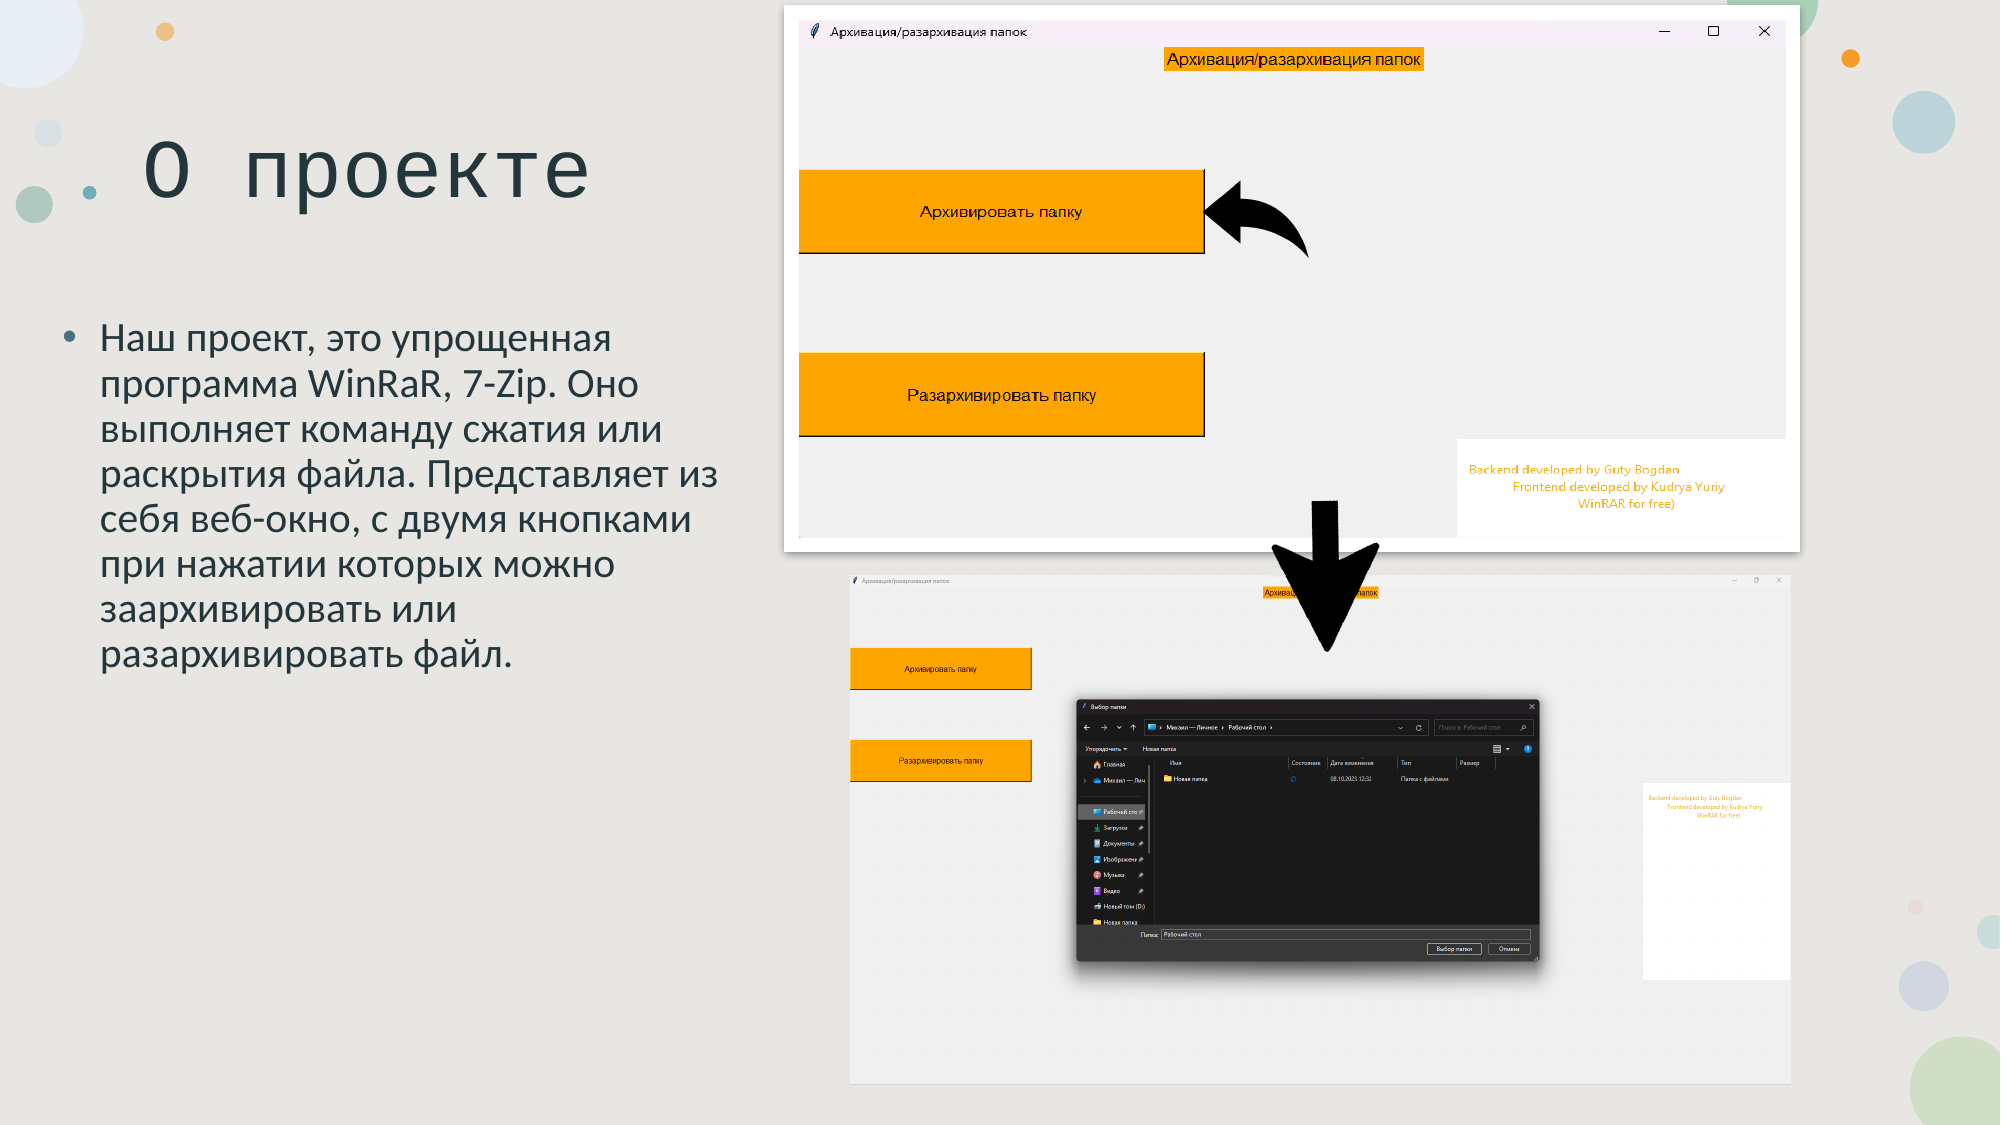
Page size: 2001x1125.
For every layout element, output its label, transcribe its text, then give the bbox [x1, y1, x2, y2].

picture [798, 19, 1791, 1085]
list Наш проект, это упрощенная программа WinRaR, 7-Zip. Оно выполняет команду сжатия или раскрытия файла. Представляет из себя веб-окно, с двумя кнопками при нажатии которых можно заархивировать или разархивировать файл. [47, 308, 763, 1023]
title О проекте [127, 59, 721, 282]
